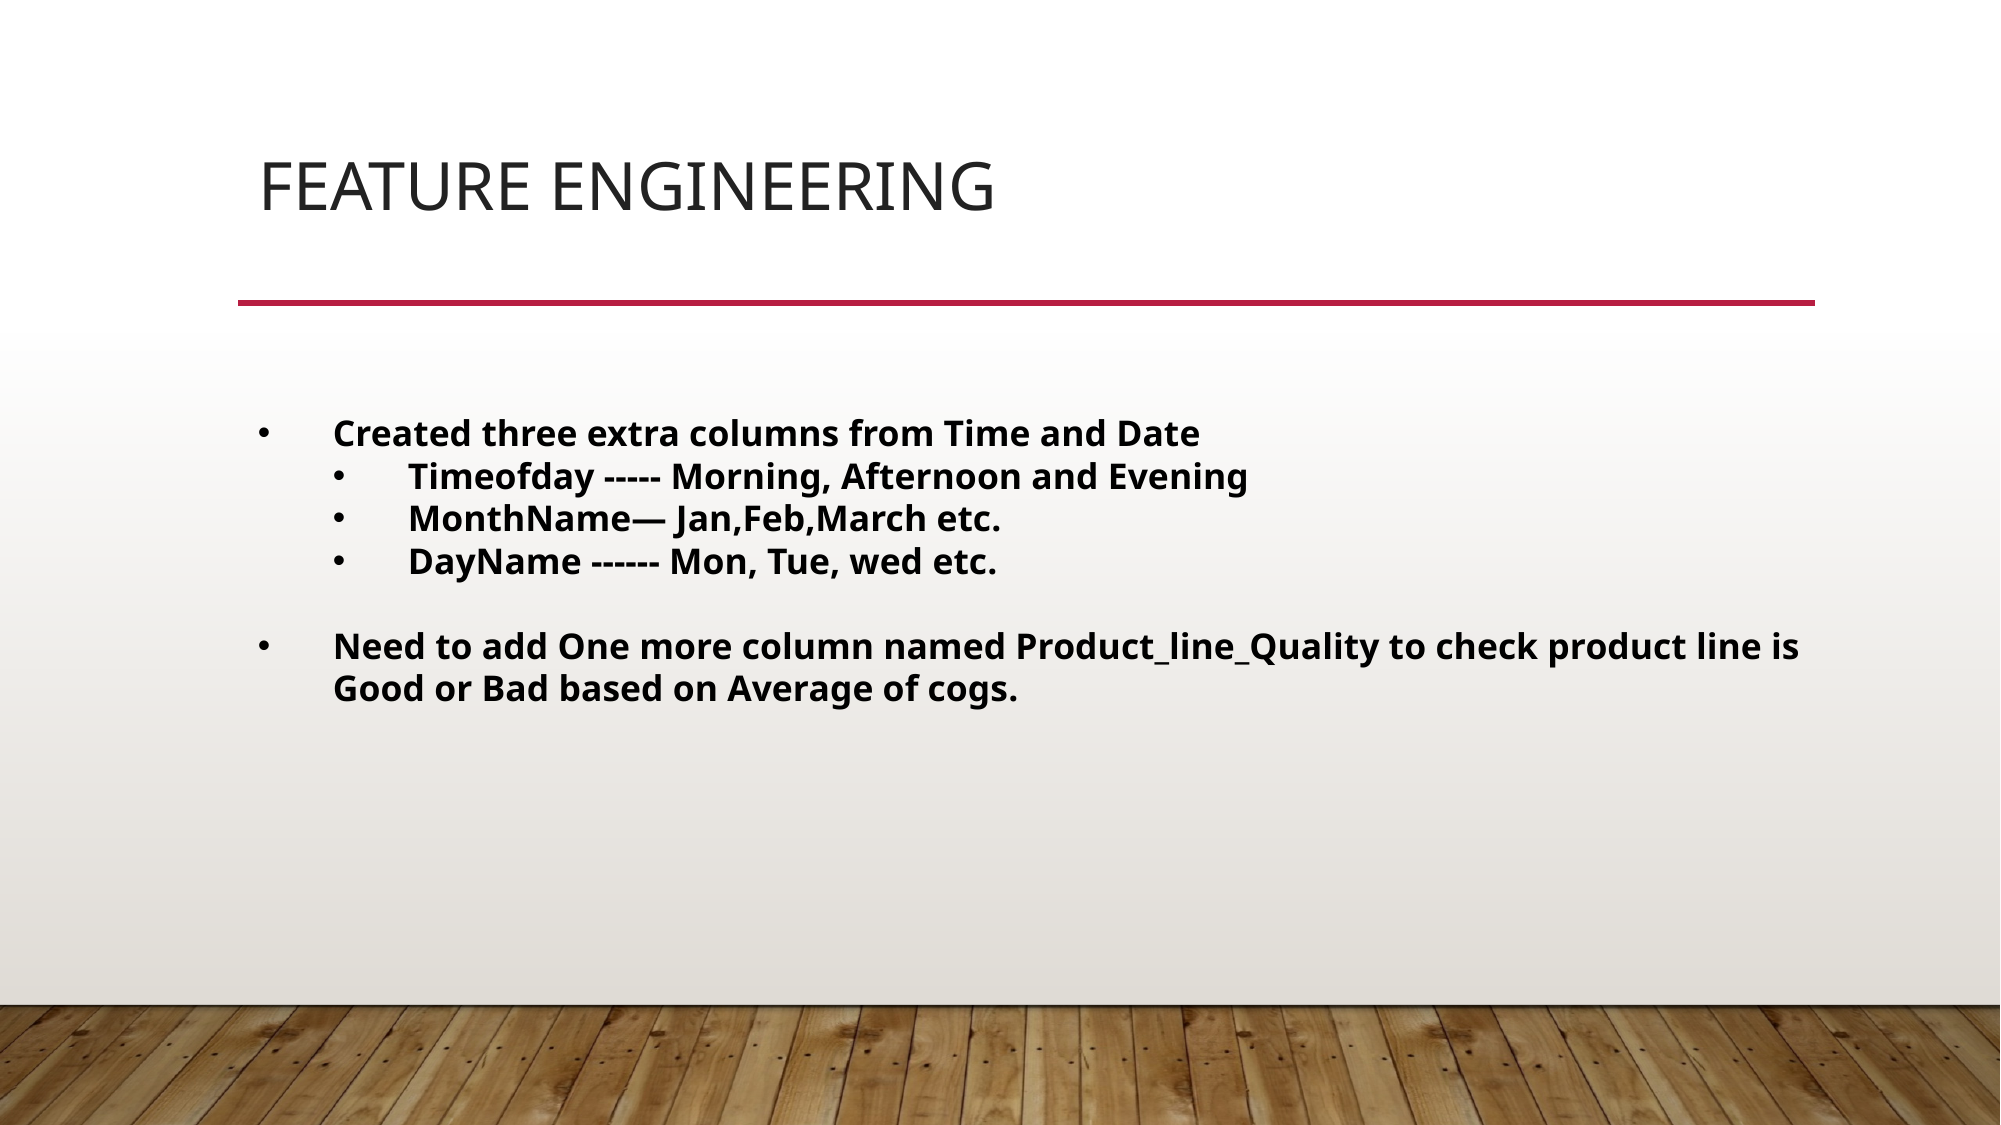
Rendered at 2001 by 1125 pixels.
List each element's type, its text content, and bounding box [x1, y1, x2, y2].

picture [0, 1005, 2000, 1125]
title Feature engineering [243, 68, 1585, 309]
text_box Created three extra columns from Time and Date Timeofday ----- Morning, Afternoon and Evening MonthName— Jan,Feb,March etc. DayName ------ Mon, Tue, wed etc. Need to add One more column named Product_line_Quality to check product line is Good or Bad based on Average of cogs. [243, 403, 1819, 717]
